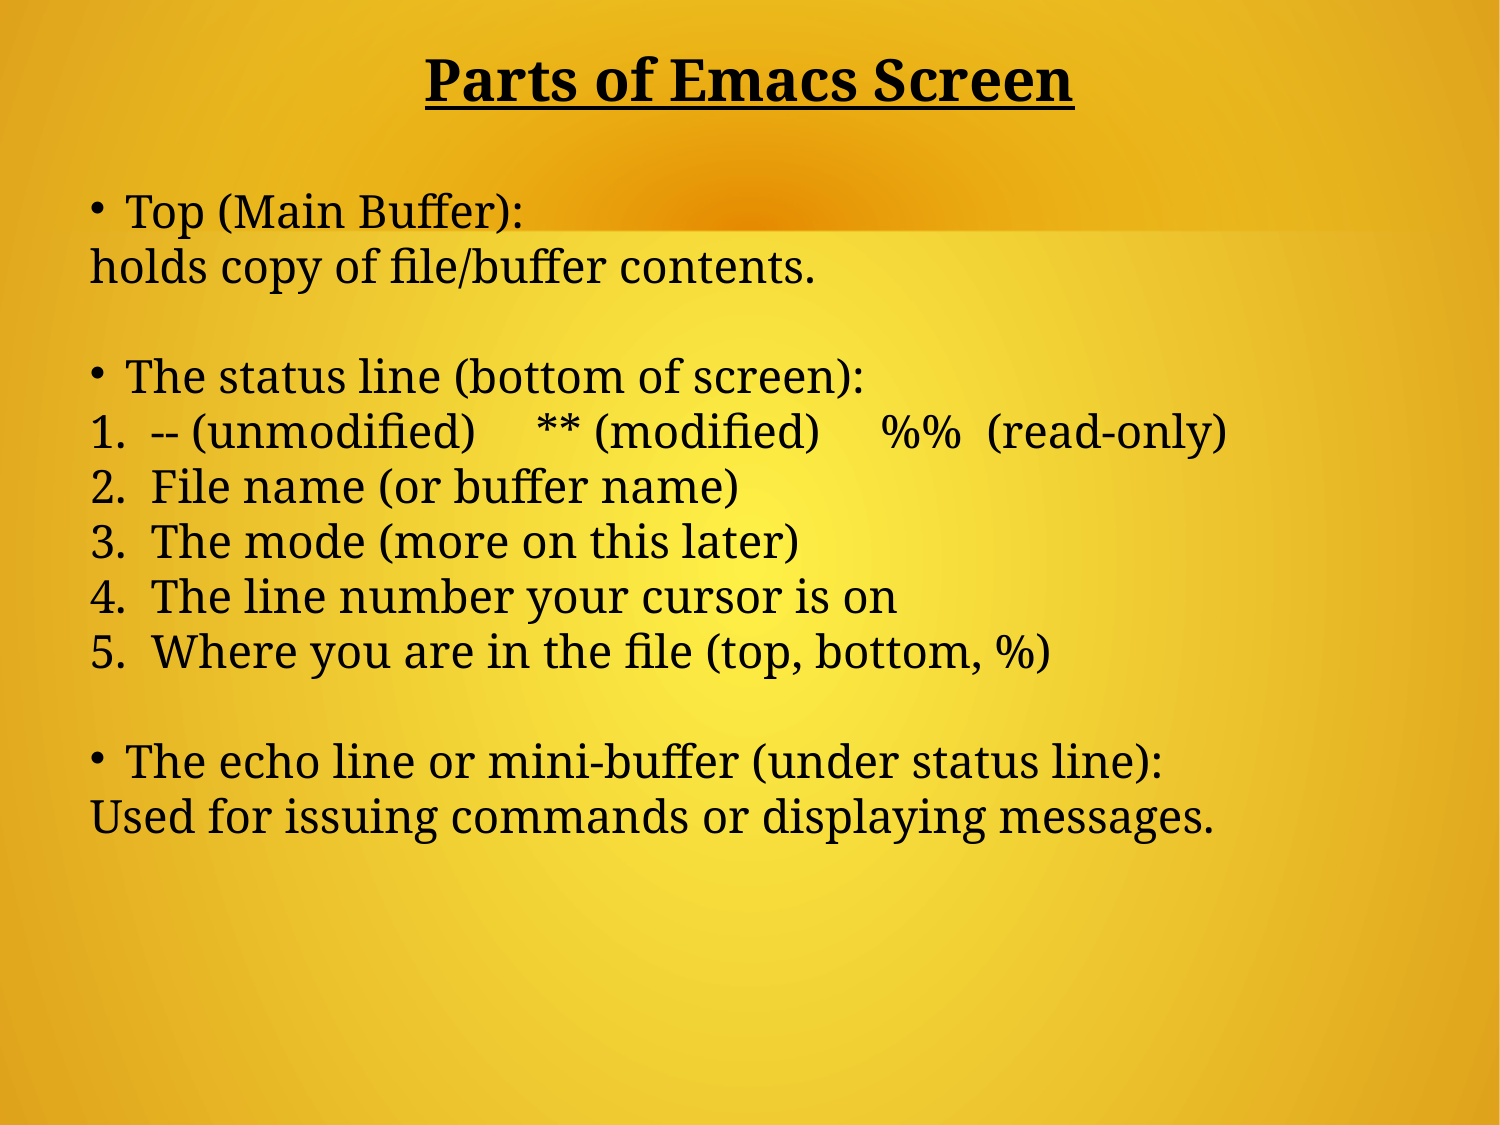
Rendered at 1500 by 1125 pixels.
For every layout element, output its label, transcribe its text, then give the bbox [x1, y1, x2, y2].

picture [0, 0, 1500, 1125]
text_box Parts of Emacs Screen Top (Main Buffer): holds copy of file/buffer contents. The status line (bottom of screen): 1. -- (unmodified) ** (modified) %% (read-only) 2. File name (or buffer name) 3. The mode (more on this later) 4. The line number your cursor is on 5. Where you are in the file (top, bottom, %) The echo line or mini-buffer (under status line): Used for issuing commands or displaying messages. [75, 35, 1425, 1005]
